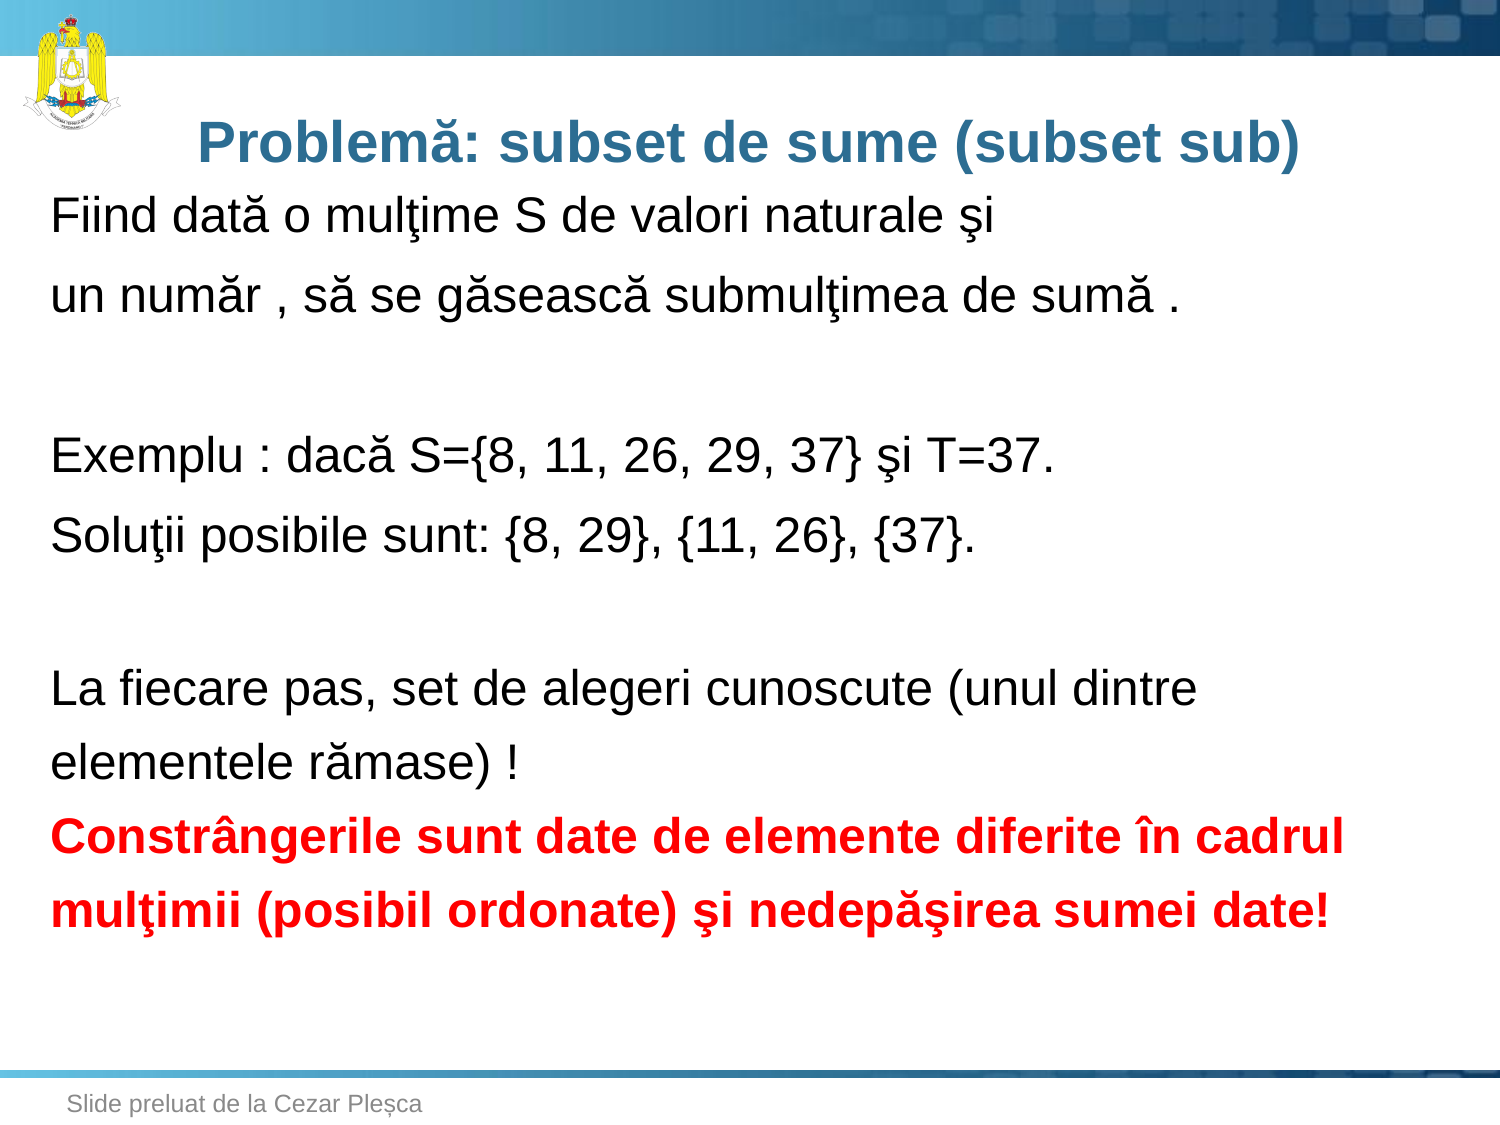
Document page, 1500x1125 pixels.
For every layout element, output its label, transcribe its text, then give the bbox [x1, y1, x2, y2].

picture [0, 0, 1500, 130]
picture [0, 1070, 1500, 1078]
footer Slide preluat de la Cezar Pleșca [51, 1083, 1157, 1125]
title Problemă: subset de sume (subset sub) [51, 102, 1449, 178]
